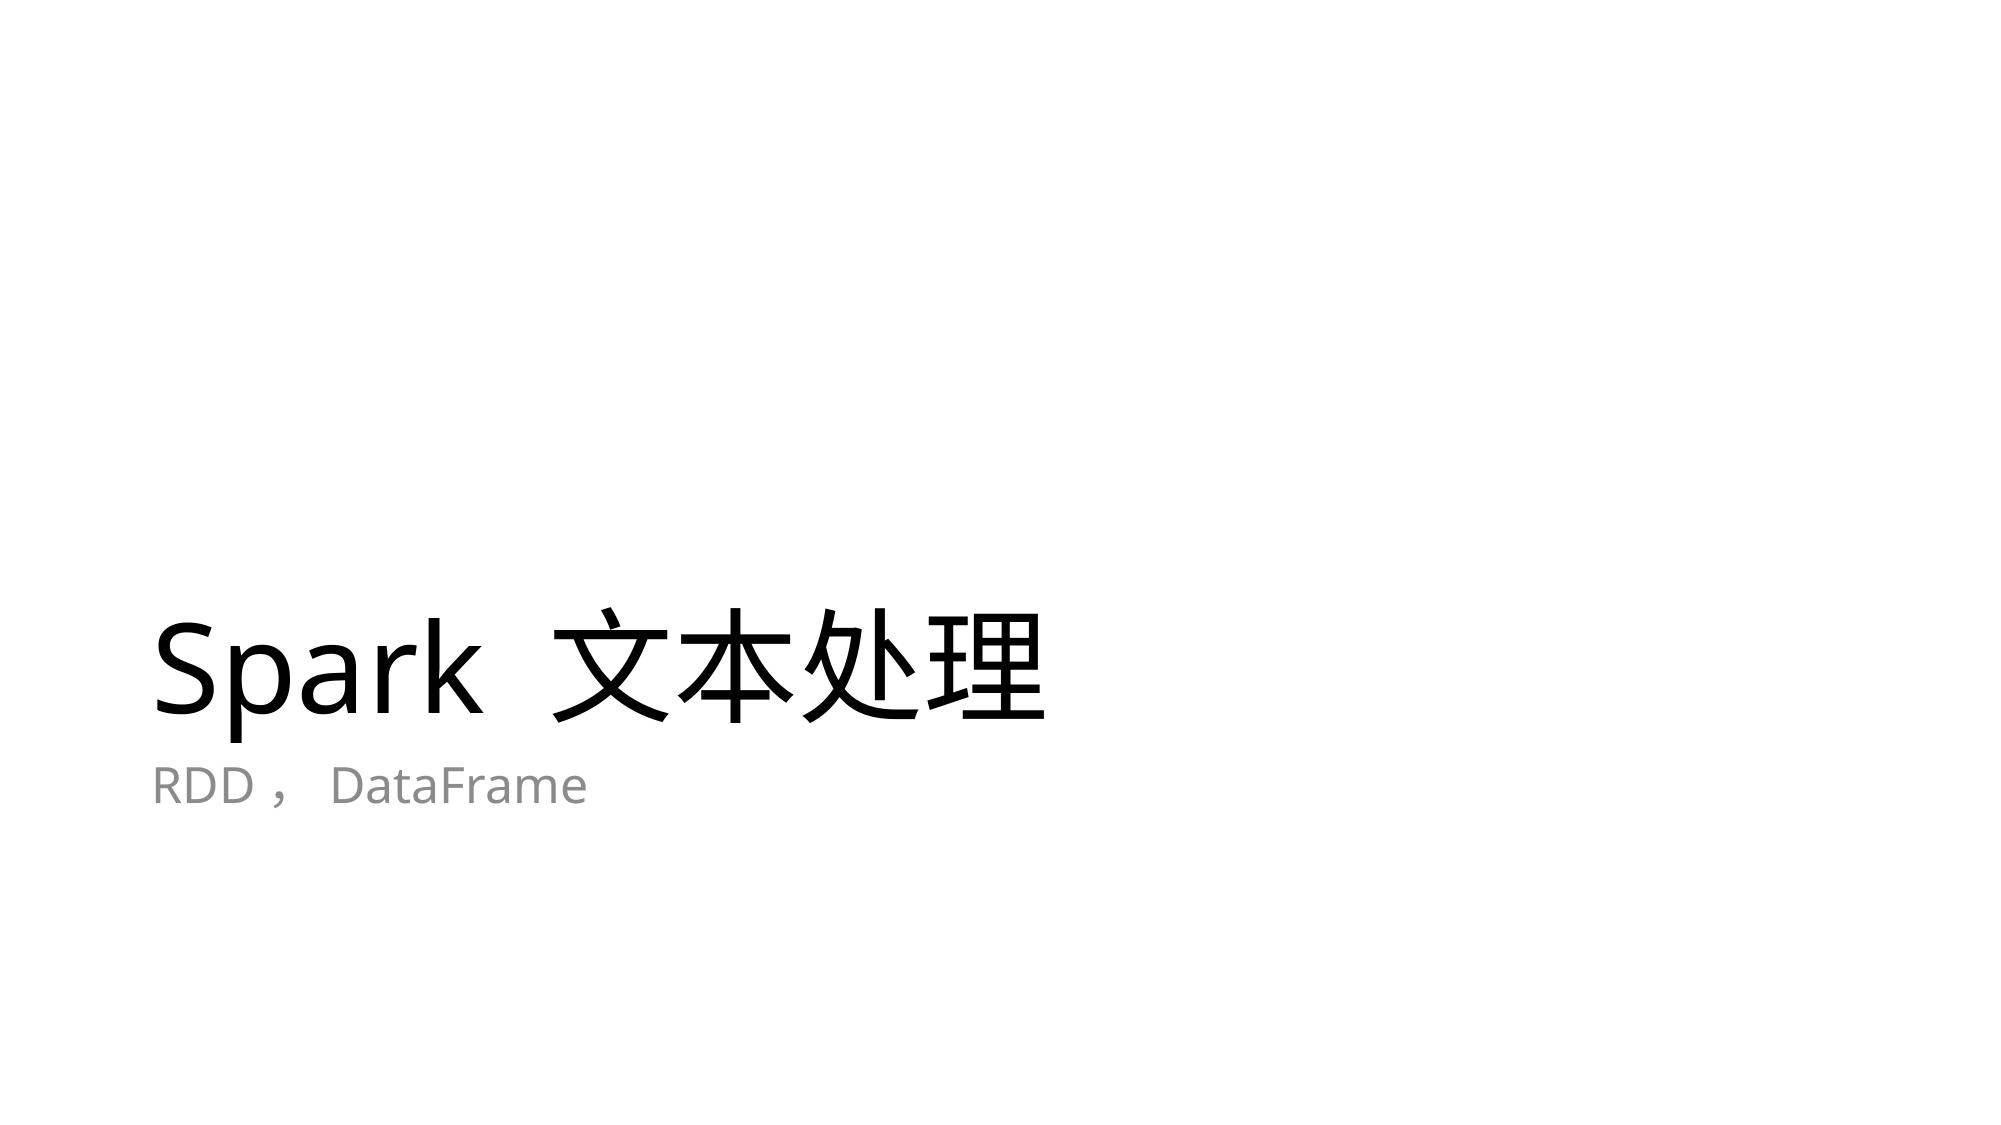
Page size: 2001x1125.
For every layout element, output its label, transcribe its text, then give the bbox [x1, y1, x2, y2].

title Spark 文本处理 [136, 280, 1862, 749]
list RDD，DataFrame [136, 752, 1862, 999]
